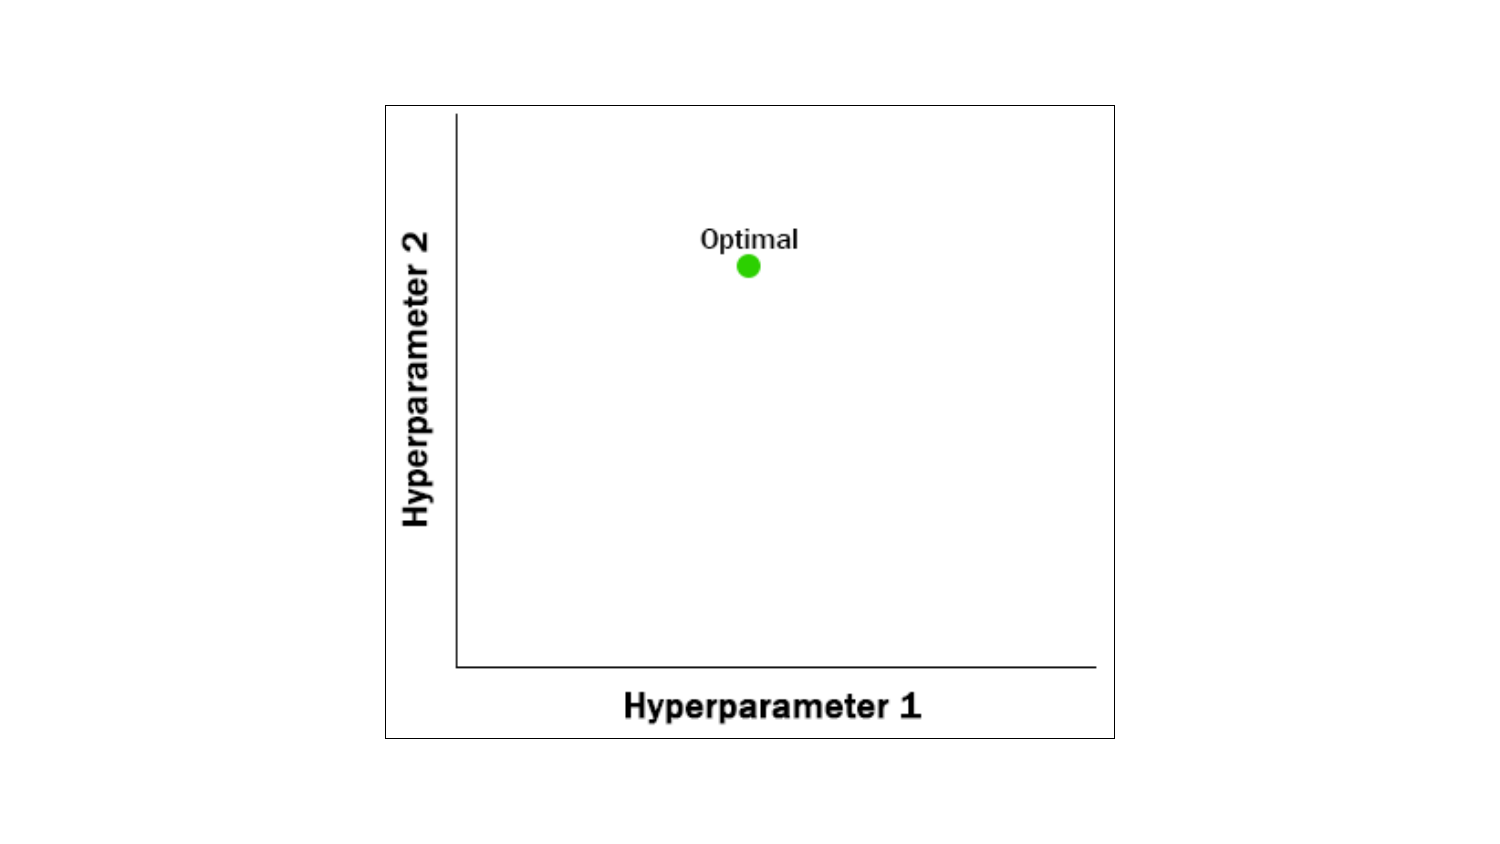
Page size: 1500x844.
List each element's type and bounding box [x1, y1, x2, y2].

picture [385, 105, 1115, 739]
